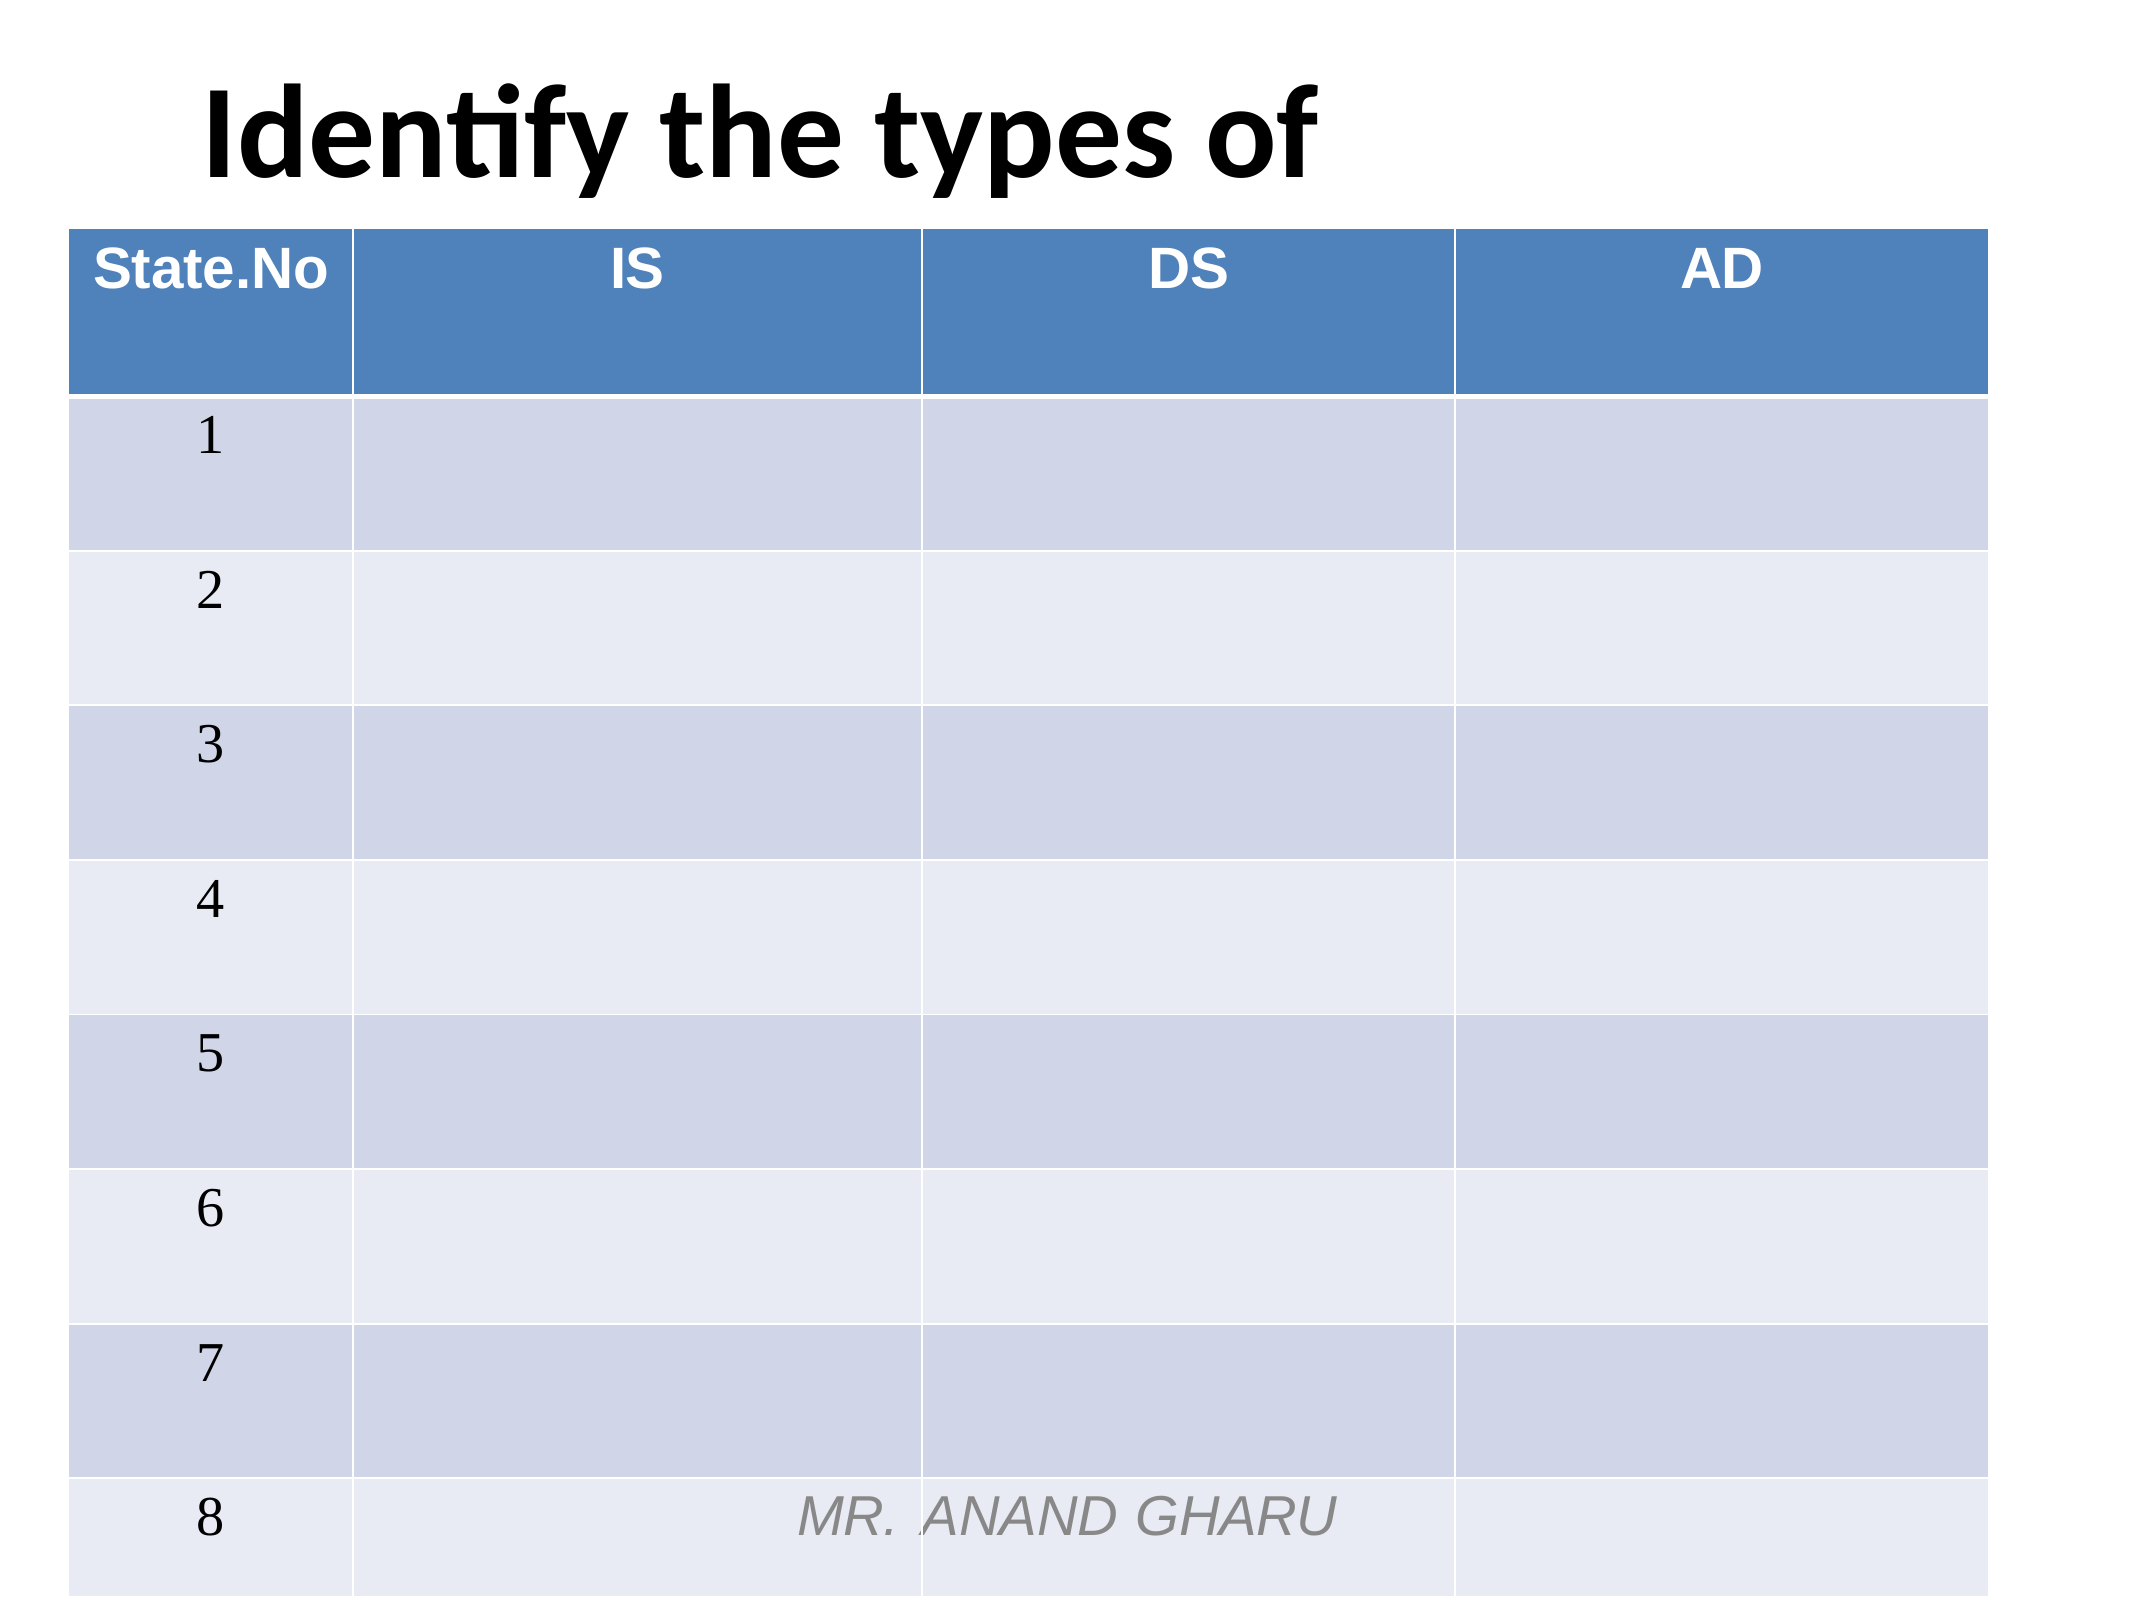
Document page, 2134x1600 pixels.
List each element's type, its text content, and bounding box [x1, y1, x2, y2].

table_cell [923, 1015, 1454, 1168]
table_cell [923, 706, 1454, 859]
table_cell 2 [69, 552, 352, 704]
table_header DS [923, 229, 1454, 394]
table_cell 6 [69, 1170, 352, 1323]
table_cell [923, 1325, 1454, 1477]
table_header State.No [69, 229, 352, 394]
title Identify the types of [199, 41, 1325, 228]
table_cell [1456, 861, 1988, 1014]
table_header AD [1456, 229, 1988, 394]
table_cell [354, 1015, 921, 1168]
table_cell 8 [69, 1479, 352, 1596]
table_cell MR. [354, 1479, 921, 1596]
table_cell [923, 399, 1454, 550]
table_cell [923, 861, 1454, 1014]
table_cell [1456, 1015, 1988, 1168]
table_cell 4 [69, 861, 352, 1014]
table_cell [1456, 1479, 1988, 1596]
table_cell [1456, 552, 1988, 704]
table_cell [1456, 399, 1988, 550]
table_cell [354, 706, 921, 859]
table_cell [354, 1325, 921, 1477]
table_cell [354, 399, 921, 550]
table_cell [354, 1170, 921, 1323]
table_cell 7 [69, 1325, 352, 1477]
table_cell 5 [69, 1015, 352, 1168]
table_cell 3 [69, 706, 352, 859]
table_cell [354, 552, 921, 704]
table_cell [1456, 1325, 1988, 1477]
table_cell [923, 552, 1454, 704]
table_cell [1456, 1170, 1988, 1323]
table_cell [1456, 706, 1988, 859]
table_header IS [354, 229, 921, 394]
table_cell ANAND GHARU [923, 1479, 1454, 1596]
table_cell 1 [69, 399, 352, 550]
table_cell [923, 1170, 1454, 1323]
table_cell [354, 861, 921, 1014]
